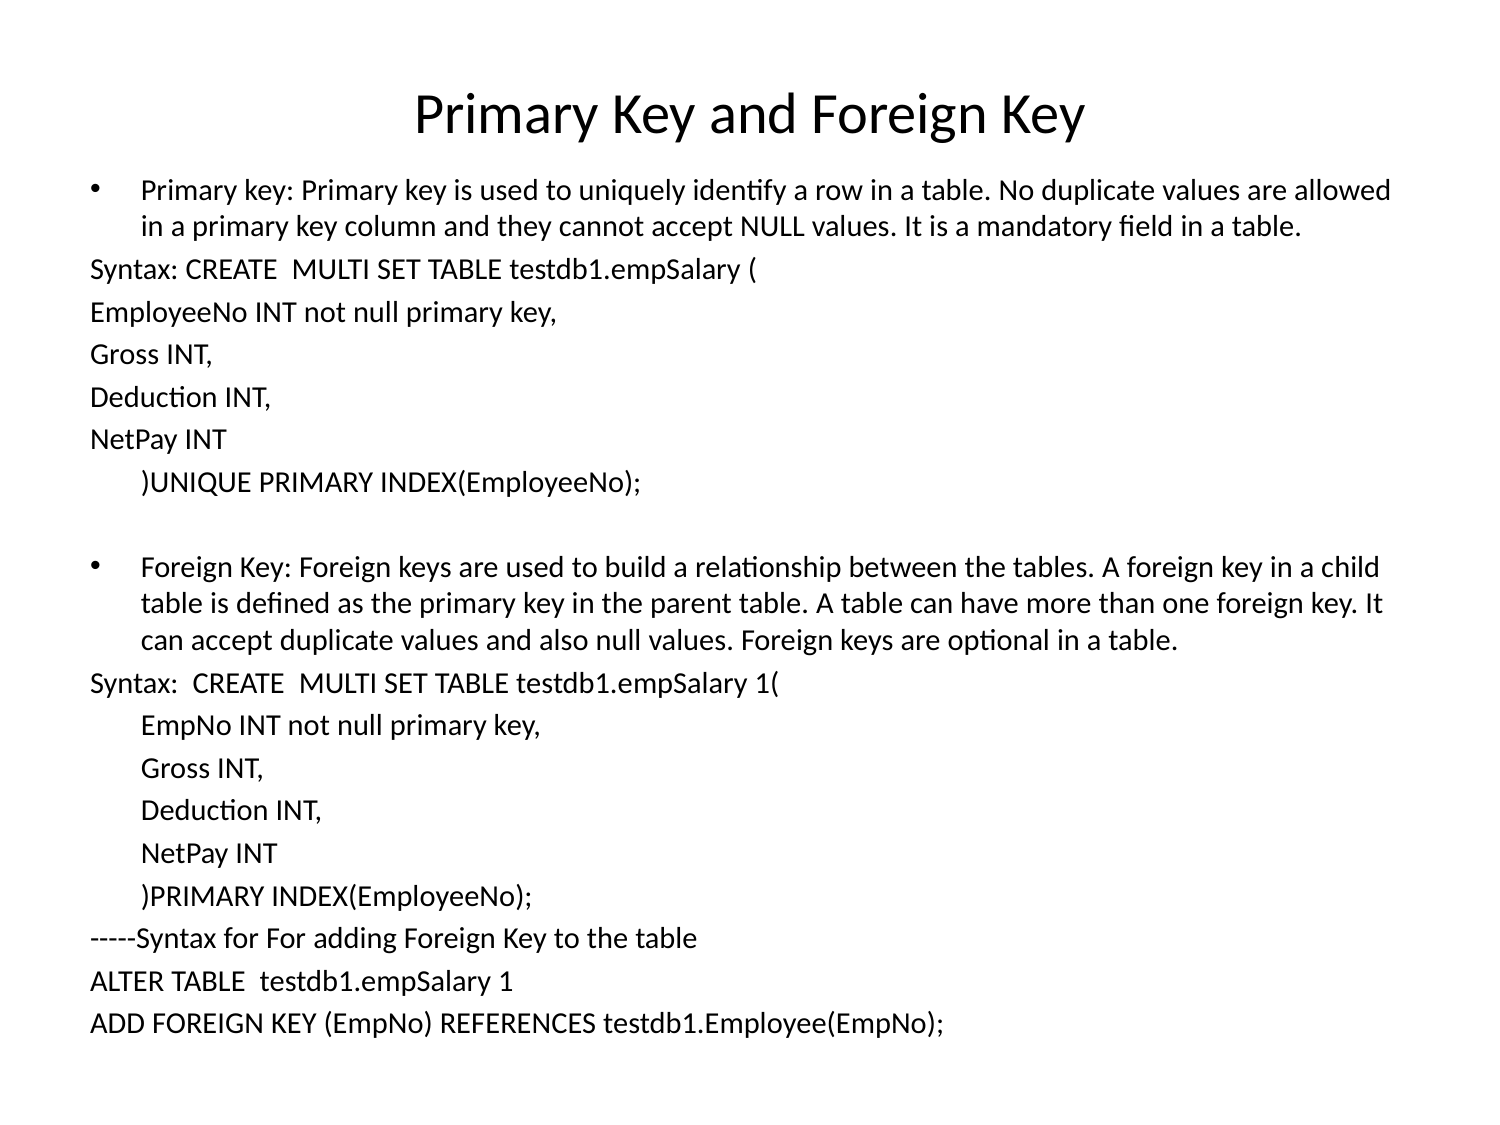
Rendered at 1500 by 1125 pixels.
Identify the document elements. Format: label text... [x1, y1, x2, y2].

title Primary Key and Foreign Key [75, 45, 1425, 162]
list Primary key: Primary key is used to uniquely identify a row in a table. No duplicate values are allowed in a primary key column and they cannot accept NULL values. It is a mandatory field in a table. Syntax: CREATE MULTI SET TABLE testdb1.empSalary ( EmployeeNo INT not null primary key, Gross INT, Deduction INT, NetPay INT )UNIQUE PRIMARY INDEX(EmployeeNo); Foreign Key: Foreign keys are used to build a relationship between the tables. A foreign key in a child table is defined as the primary key in the parent table. A table can have more than one foreign key. It can accept duplicate values and also null values. Foreign keys are optional in a table. Syntax: CREATE MULTI SET TABLE testdb1.empSalary 1( EmpNo INT not null primary key, Gross INT, Deduction INT, NetPay INT )PRIMARY INDEX(EmployeeNo); -----Syntax for For adding Foreign Key to the table ALTER TABLE testdb1.empSalary 1 ADD FOREIGN KEY (EmpNo) REFERENCES testdb1.Employee(EmpNo); [75, 162, 1425, 1050]
